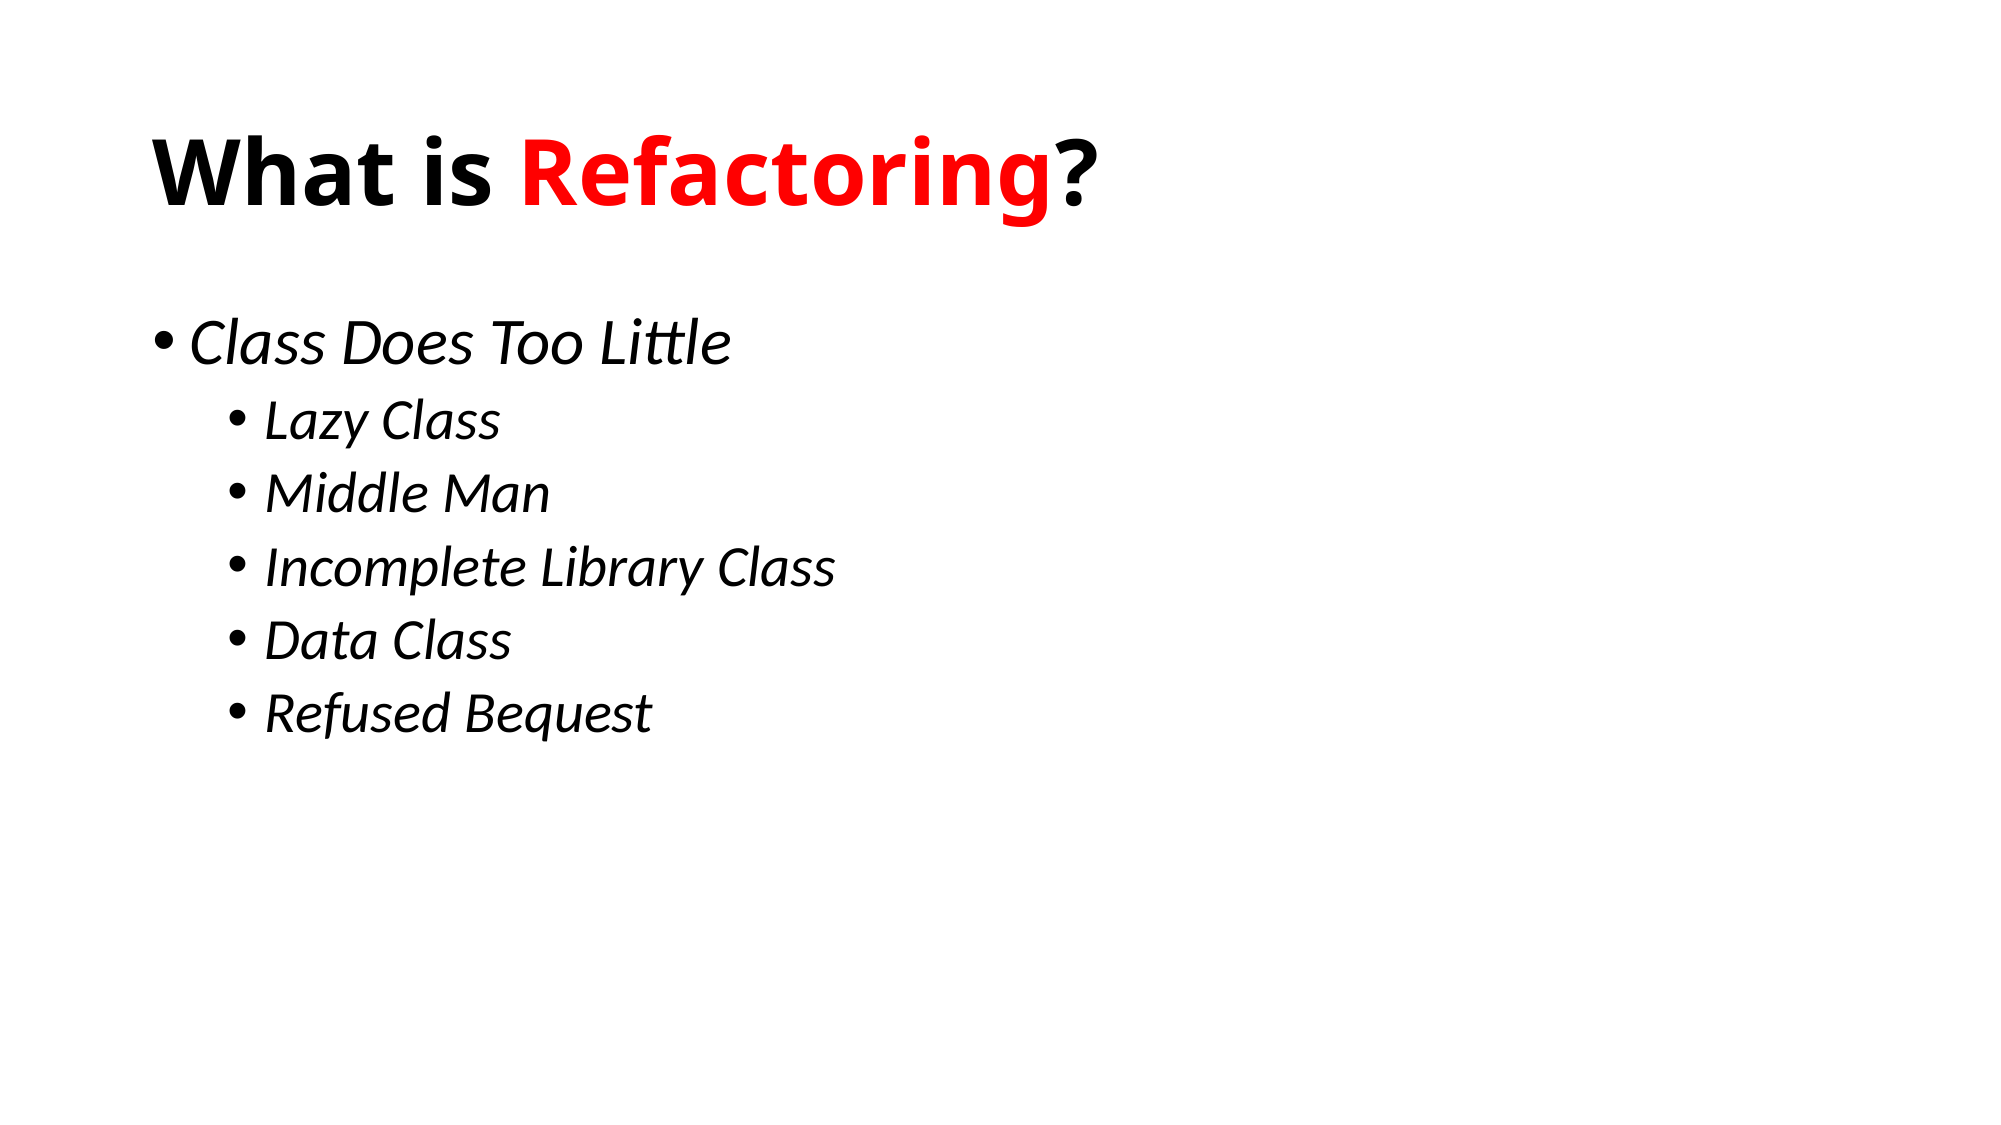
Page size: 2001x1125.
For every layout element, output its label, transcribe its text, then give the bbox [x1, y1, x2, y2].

list Class Does Too Little Lazy Class Middle Man Incomplete Library Class Data Class Refused Bequest [137, 299, 1791, 1080]
title What is Refactoring? [137, 66, 1863, 285]
